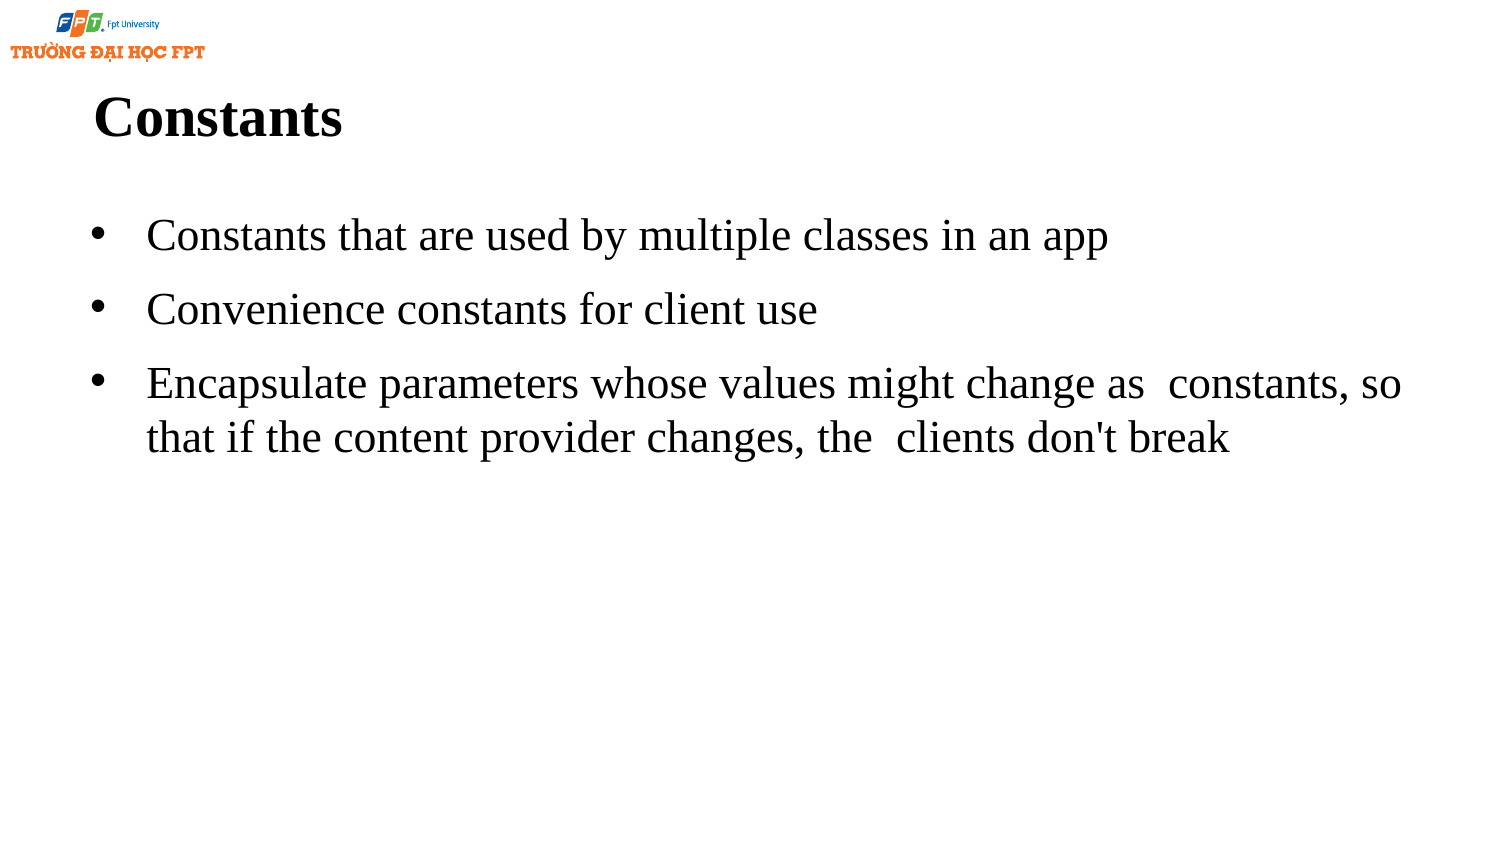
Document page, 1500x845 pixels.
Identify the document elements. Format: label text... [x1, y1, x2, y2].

list Constants that are used by multiple classes in an app Convenience constants for client use Encapsulate parameters whose values might change as constants, so that if the content provider changes, the clients don't break [75, 197, 1425, 755]
title Constants [78, 62, 1429, 164]
